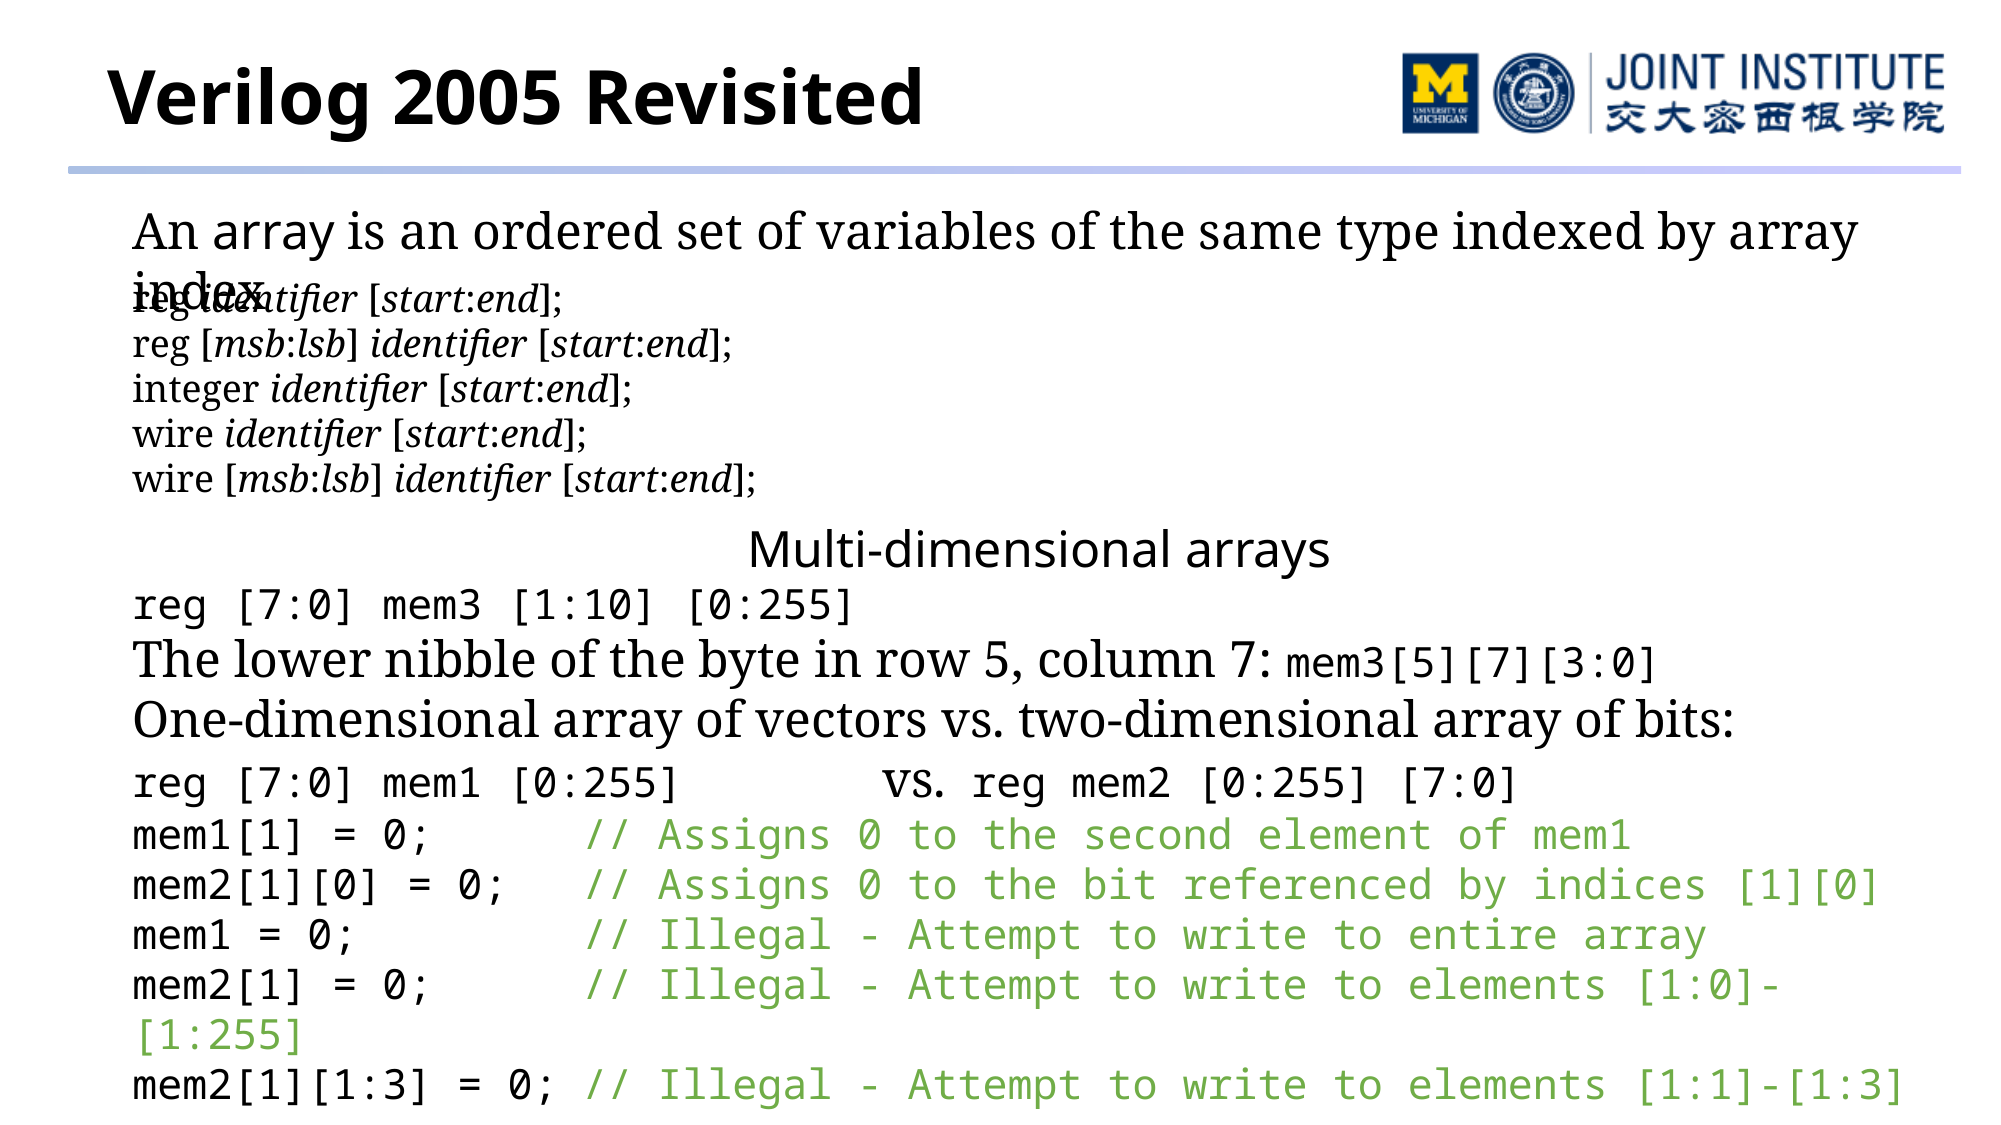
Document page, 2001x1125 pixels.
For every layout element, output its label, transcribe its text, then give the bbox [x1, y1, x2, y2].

text_box Verilog 2005 Revisited [92, 41, 942, 147]
text_box Multi-dimensional arrays reg [7:0] mem3 [1:10] [0:255] The lower nibble of the byte in row 5, column 7: mem3[5][7][3:0] One-dimensional array of vectors vs. two-dimensional array of bits: reg [7:0] mem1 [0:255] vs. reg mem2 [0:255] [7:0] mem1[1] = 0; // Assigns 0 to the second element of mem1 mem2[1][0] = 0; // Assigns 0 to the bit referenced by indices [1][0] mem1 = 0; // Illegal - Attempt to write to entire array mem2[1] = 0; // Illegal - Attempt to write to elements [1:0]-[1:255] mem2[1][1:3] = 0; // Illegal - Attempt to write to elements [1:1]-[1:3] [117, 510, 1962, 1116]
picture [1401, 47, 1946, 142]
text_box [68, 165, 1962, 175]
text_box reg identifier [start:end]; reg [msb:lsb] identifier [start:end]; integer identifier [start:end]; wire identifier [start:end]; wire [msb:lsb] identifier [start:end]; [117, 268, 823, 508]
text_box An array is an ordered set of variables of the same type indexed by array index [117, 192, 1962, 328]
